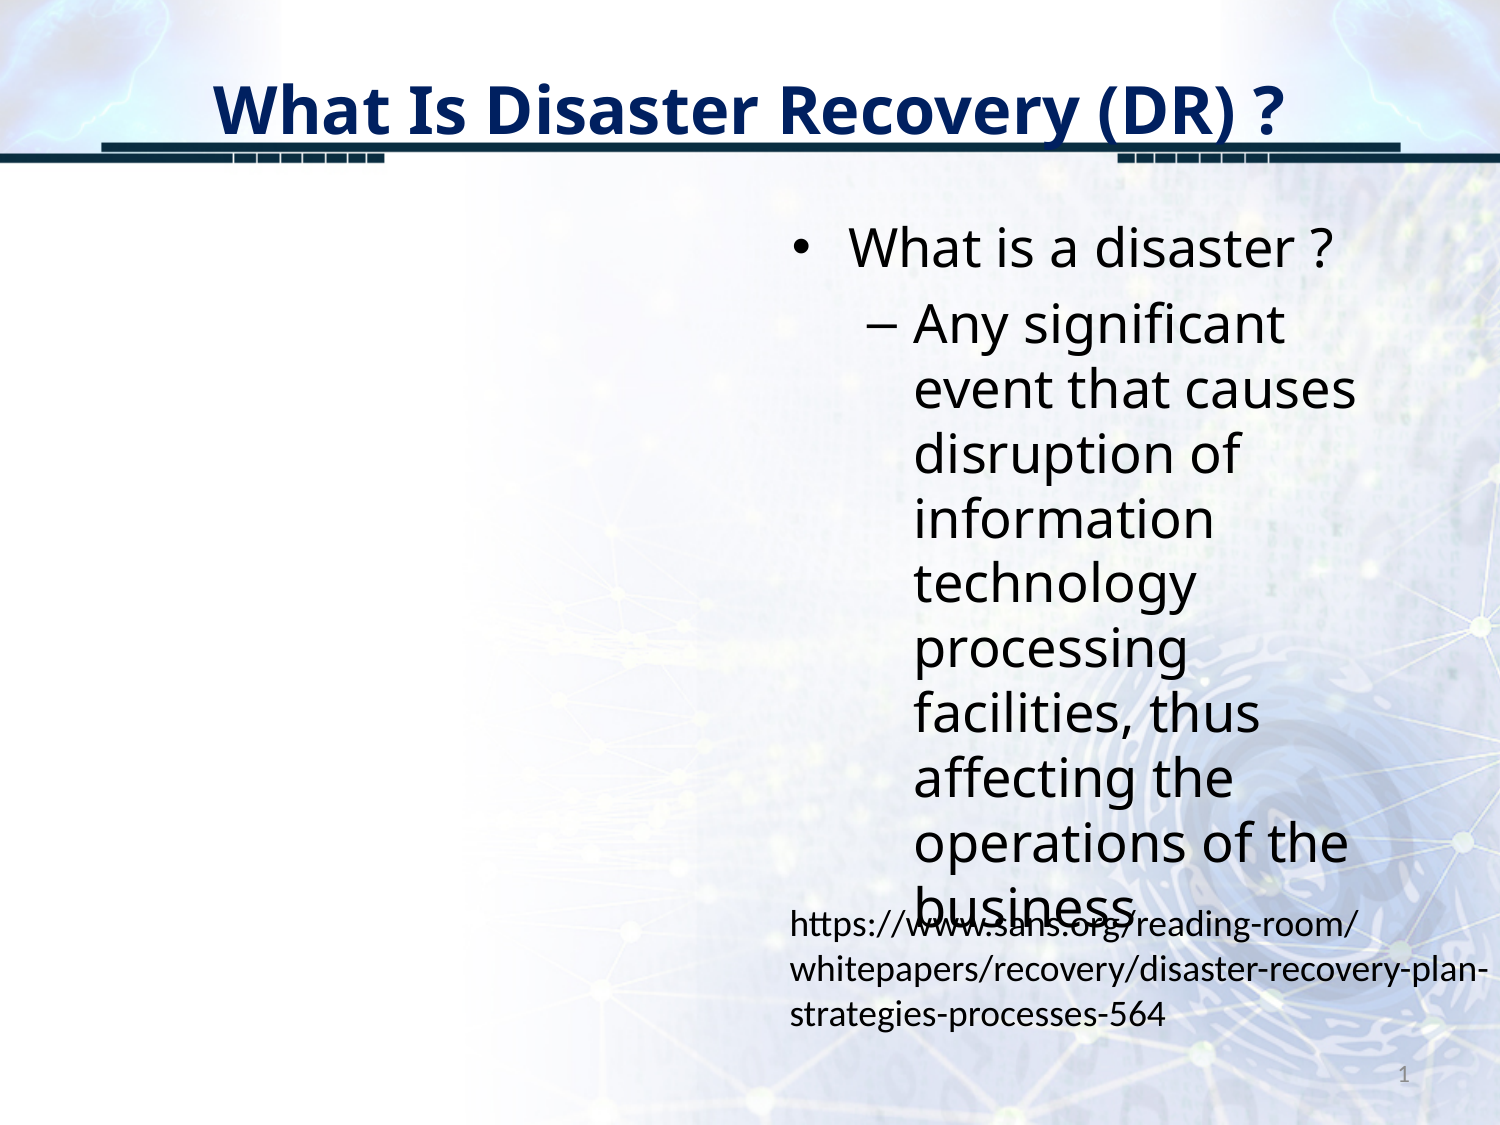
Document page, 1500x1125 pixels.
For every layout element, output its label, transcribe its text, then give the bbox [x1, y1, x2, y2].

text_box https://www.sans.org/reading-room/whitepapers/recovery/disaster-recovery-plan-strategies-processes-564 [774, 891, 1500, 1042]
title What Is Disaster Recovery (DR) ? [75, 34, 1425, 182]
list What is a disaster ? Any significant event that causes disruption of information technology processing facilities, thus affecting the operations of the business [776, 205, 1432, 891]
picture [0, 0, 1500, 1125]
slide_number 1 [1074, 1042, 1425, 1103]
